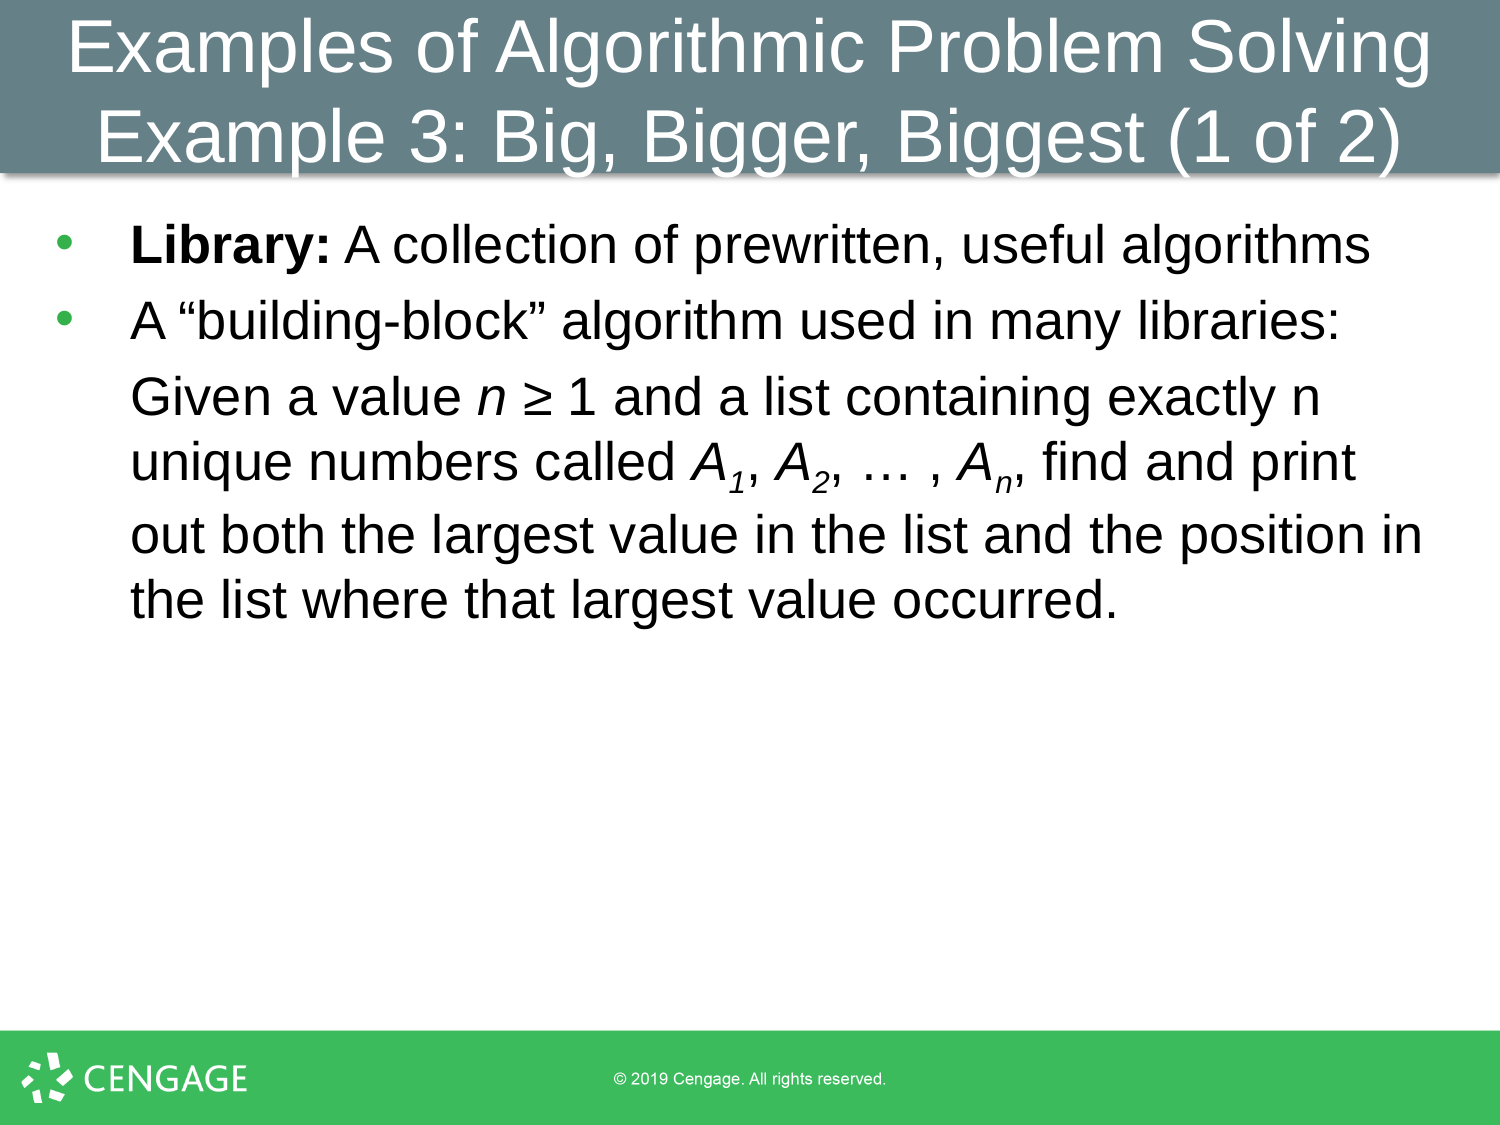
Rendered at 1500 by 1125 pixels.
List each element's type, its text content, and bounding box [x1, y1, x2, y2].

list Library: A collection of prewritten, useful algorithms A “building-block” algorithm used in many libraries: Given a value n ≥ 1 and a list containing exactly n unique numbers called A1, A2, … , An, find and print out both the largest value in the list and the position in the list where that largest value occurred. [40, 201, 1460, 1005]
picture [0, 174, 1500, 1125]
title Examples of Algorithmic Problem Solving Example 3: Big, Bigger, Biggest (1 of 2) [0, 0, 1500, 174]
